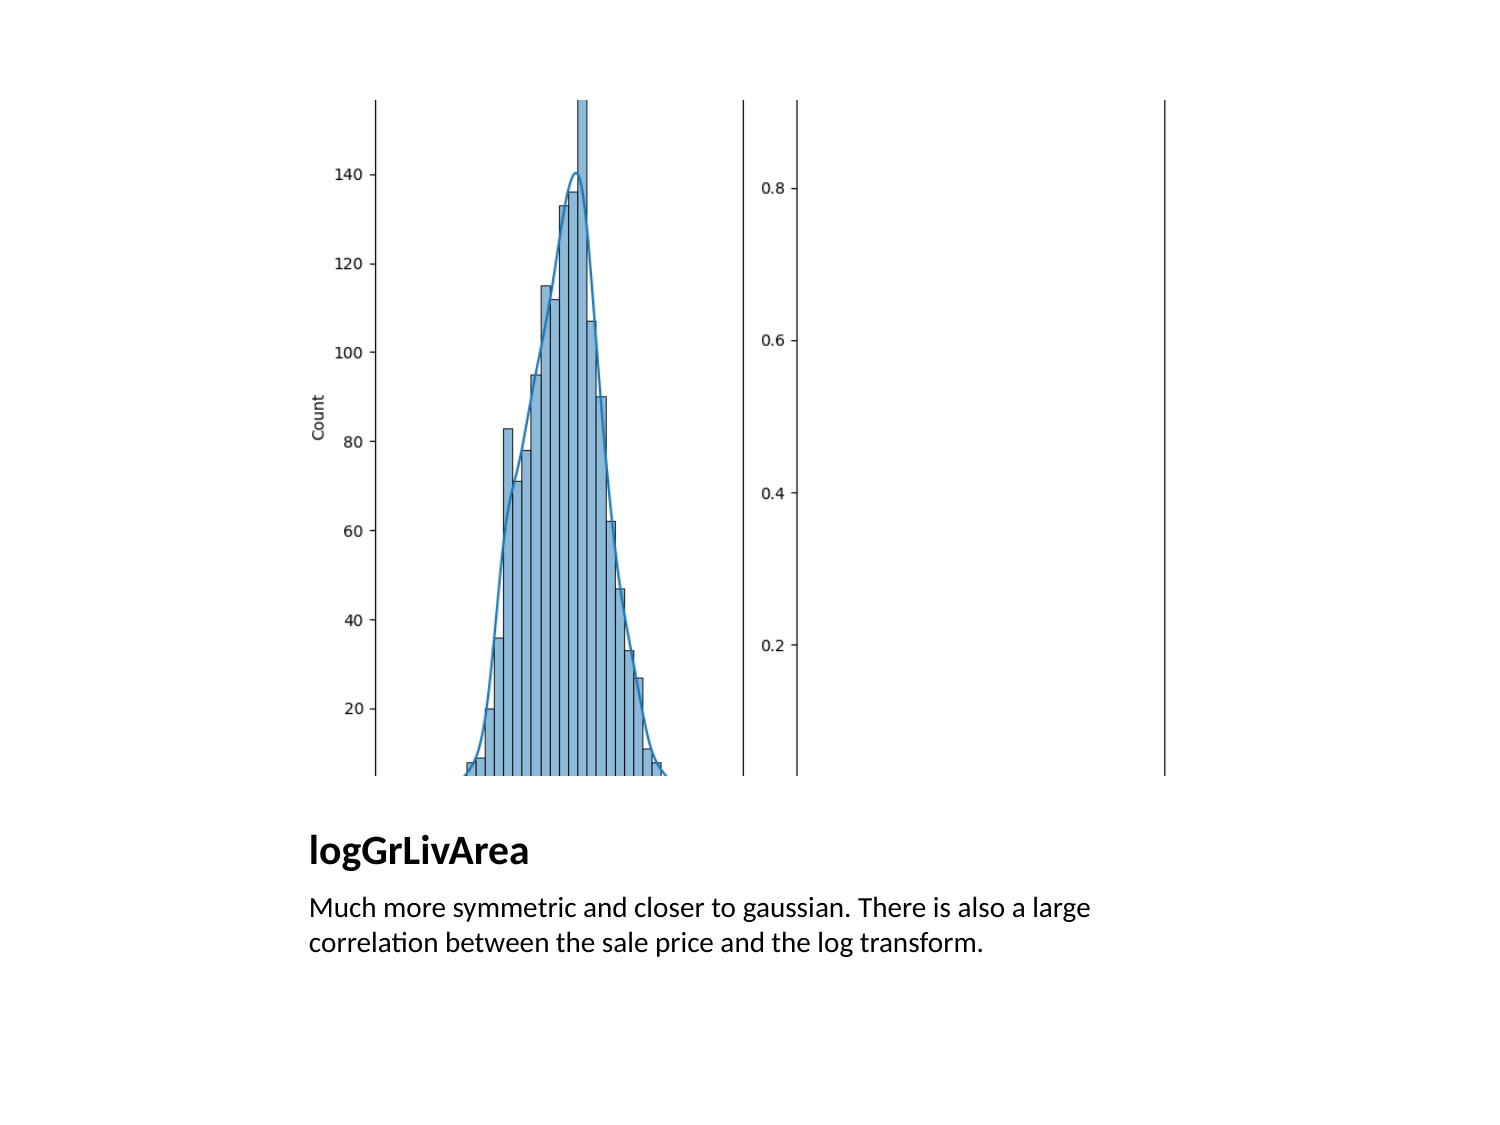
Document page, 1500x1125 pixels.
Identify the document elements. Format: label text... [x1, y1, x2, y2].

picture [293, 100, 1195, 776]
title logGrLivArea [294, 787, 1194, 880]
list Much more symmetric and closer to gaussian. There is also a large correlation between the sale price and the log transform. [294, 880, 1194, 1013]
